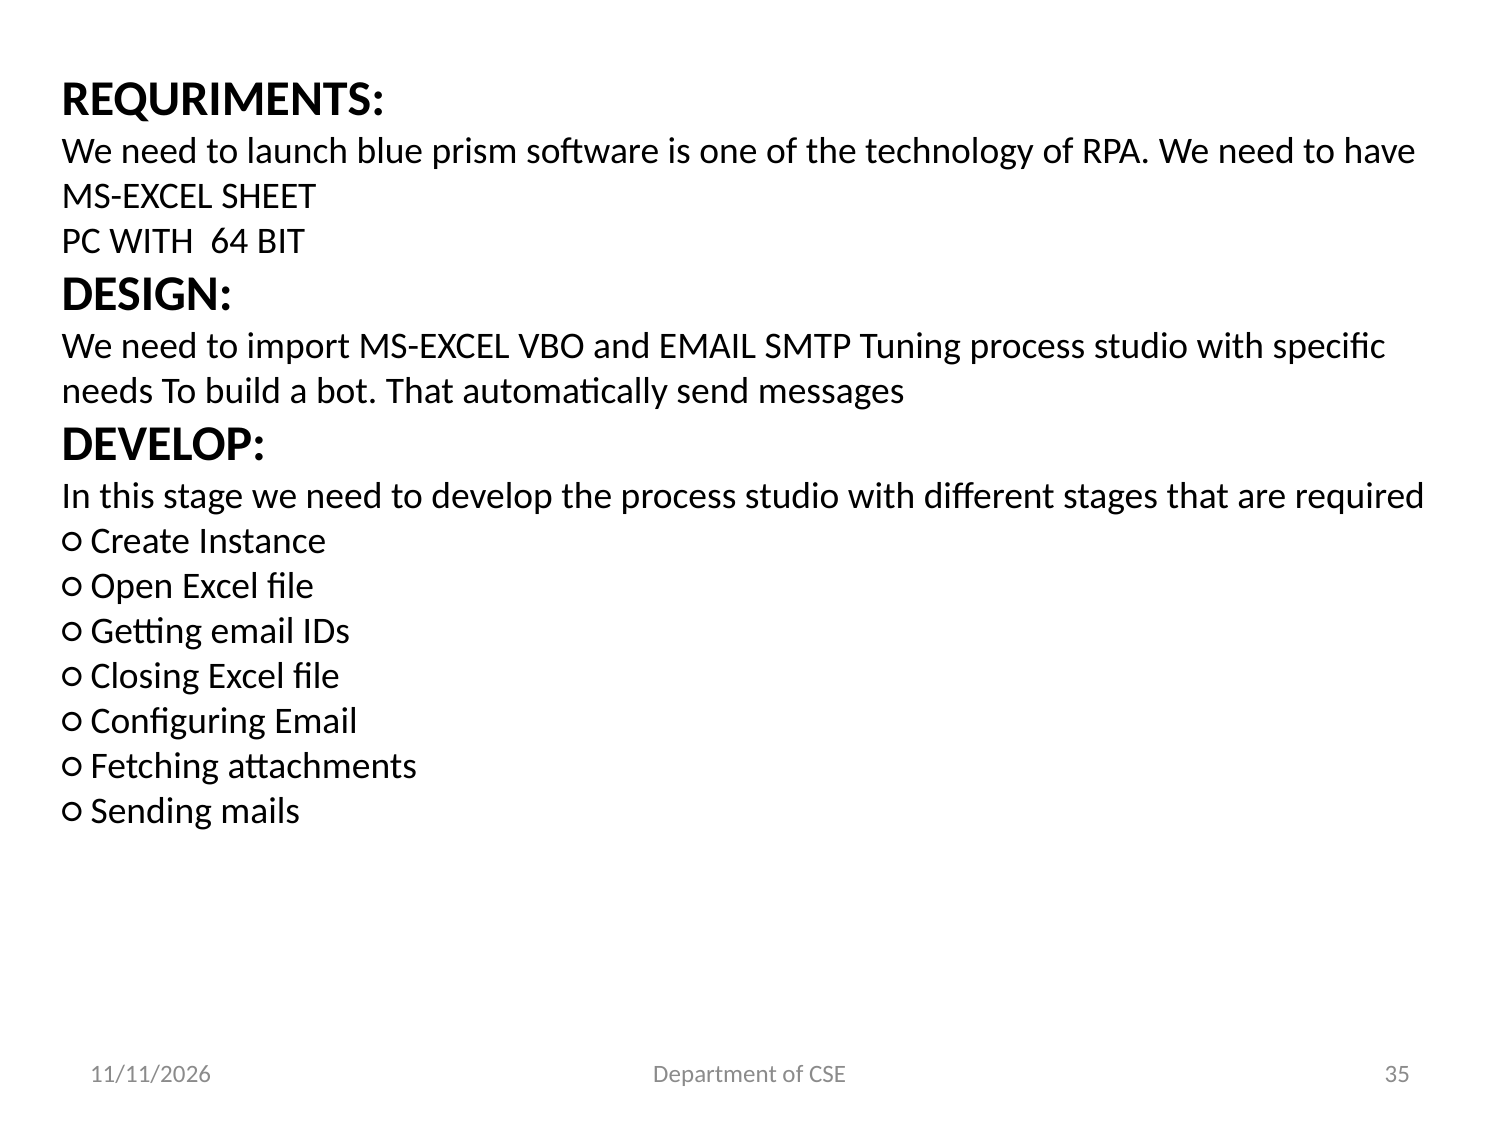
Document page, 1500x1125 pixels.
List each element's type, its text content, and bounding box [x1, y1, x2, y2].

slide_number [75, 1042, 425, 1103]
footer Department of CSE [512, 1042, 988, 1103]
text_box REQURIMENTS: We need to launch blue prism software is one of the technology of RPA. We need to have MS-EXCEL SHEET PC WITH 64 BIT DESIGN: We need to import MS-EXCEL VBO and EMAIL SMTP Tuning process studio with specific needs To build a bot. That automatically send messages DEVELOP: In this stage we need to develop the process studio with different stages that are required ○ Create Instance ○ Open Excel file ○ Getting email IDs ○ Closing Excel file ○ Configuring Email ○ Fetching attachments ○ Sending mails [46, 58, 1442, 974]
slide_number 35 [1074, 1042, 1425, 1103]
